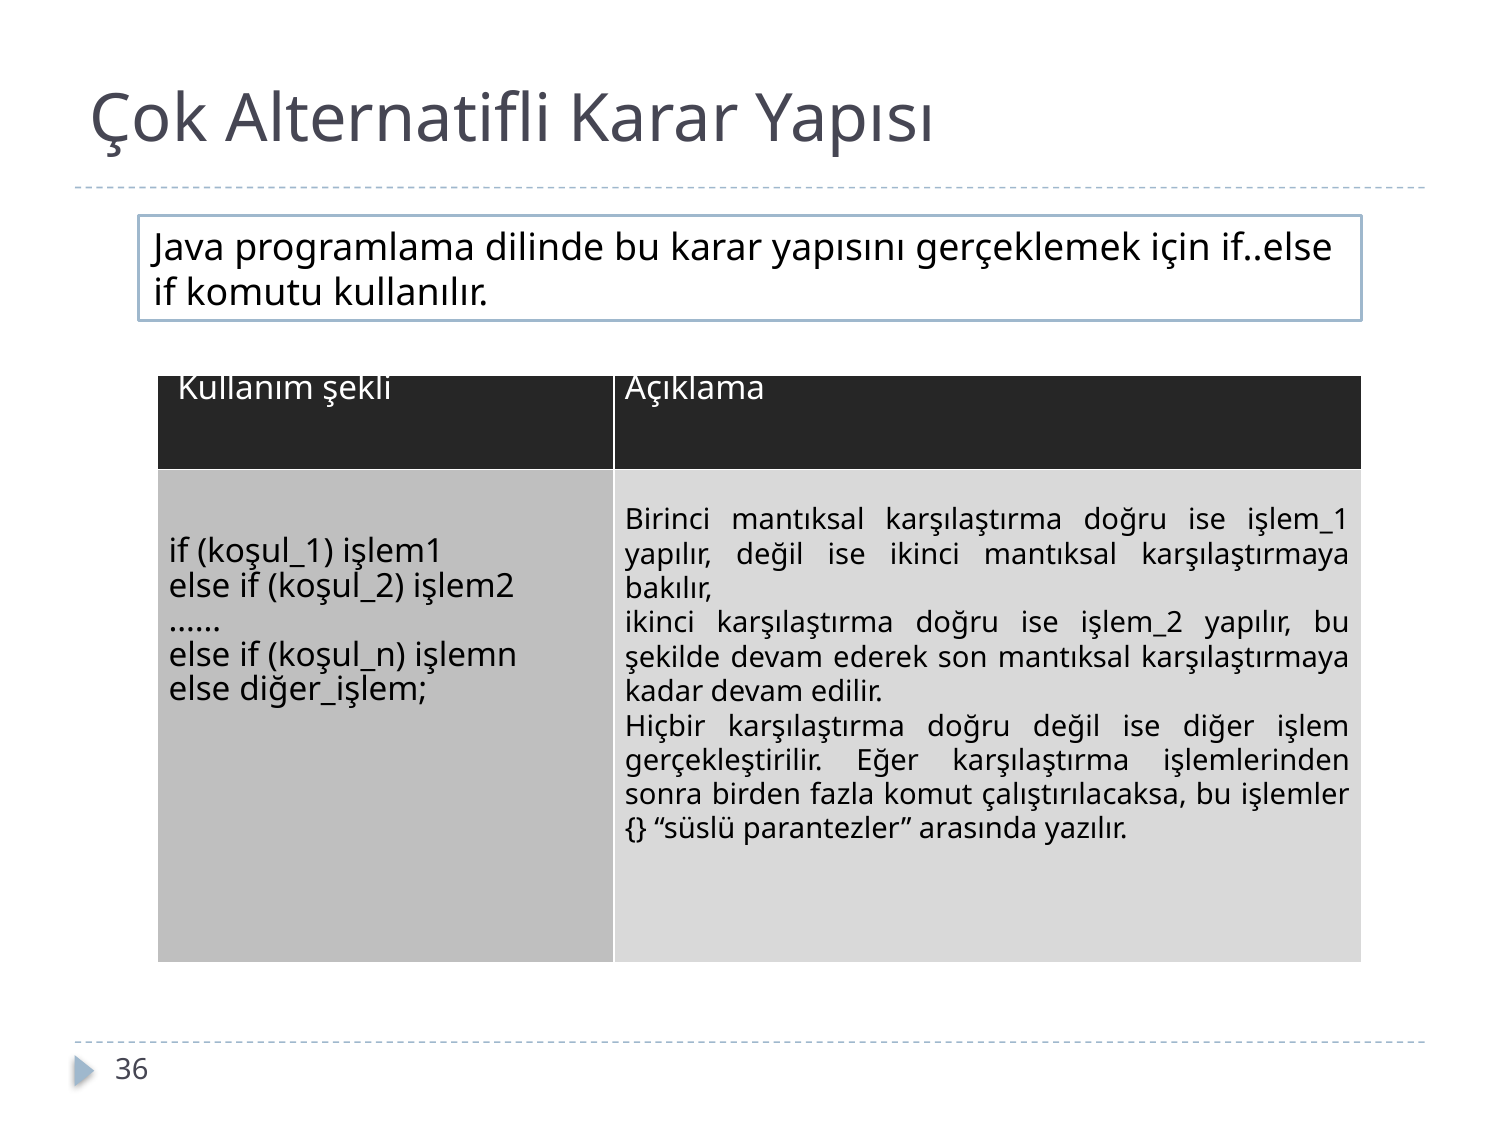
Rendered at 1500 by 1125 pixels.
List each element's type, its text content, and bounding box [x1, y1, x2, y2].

slide_number 36 [100, 1042, 426, 1103]
text_box Java programlama dilinde bu karar yapısını gerçeklemek için if..else if komutu kullanılır. [137, 214, 1363, 322]
table_cell if (koşul_1) işlem1 else if (koşul_2) işlem2 …… else if (koşul_n) işlemn else diğer_işlem; [158, 470, 613, 962]
table_cell Birinci mantıksal karşılaştırma doğru ise işlem_1 yapılır, değil ise ikinci mantıksal karşılaştırmaya bakılır, ikinci karşılaştırma doğru ise işlem_2 yapılır, bu şekilde devam ederek son mantıksal karşılaştırmaya kadar devam edilir. Hiçbir karşılaştırma doğru değil ise diğer işlem gerçekleştirilir. Eğer karşılaştırma işlemlerinden sonra birden fazla komut çalıştırılacaksa, bu işlemler {} “süslü parantezler” arasında yazılır. [615, 470, 1361, 962]
title Çok Alternatifli Karar Yapısı [75, 75, 1425, 163]
table_header Kullanım şekli [158, 376, 613, 469]
table_header Açıklama [615, 376, 1361, 469]
